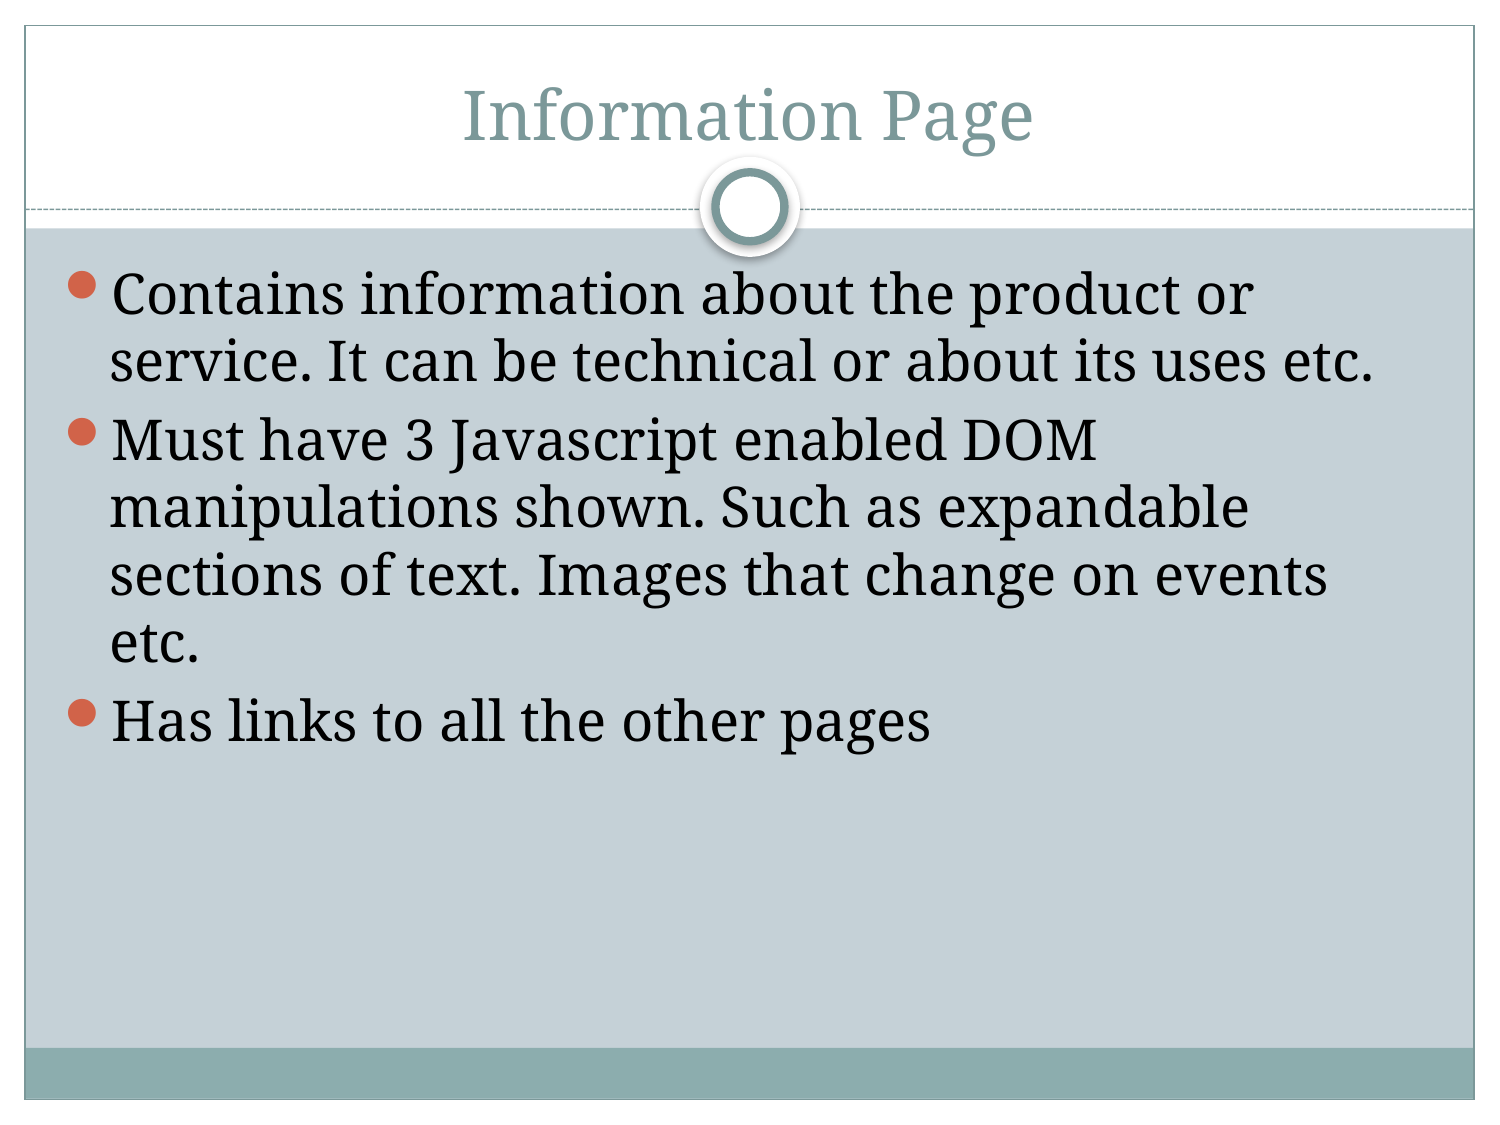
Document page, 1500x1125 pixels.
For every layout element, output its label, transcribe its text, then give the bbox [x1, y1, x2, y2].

title Information Page [49, 37, 1450, 162]
list Contains information about the product or service. It can be technical or about its uses etc. Must have 3 Javascript enabled DOM manipulations shown. Such as expandable sections of text. Images that change on events etc. Has links to all the other pages [49, 250, 1445, 1001]
